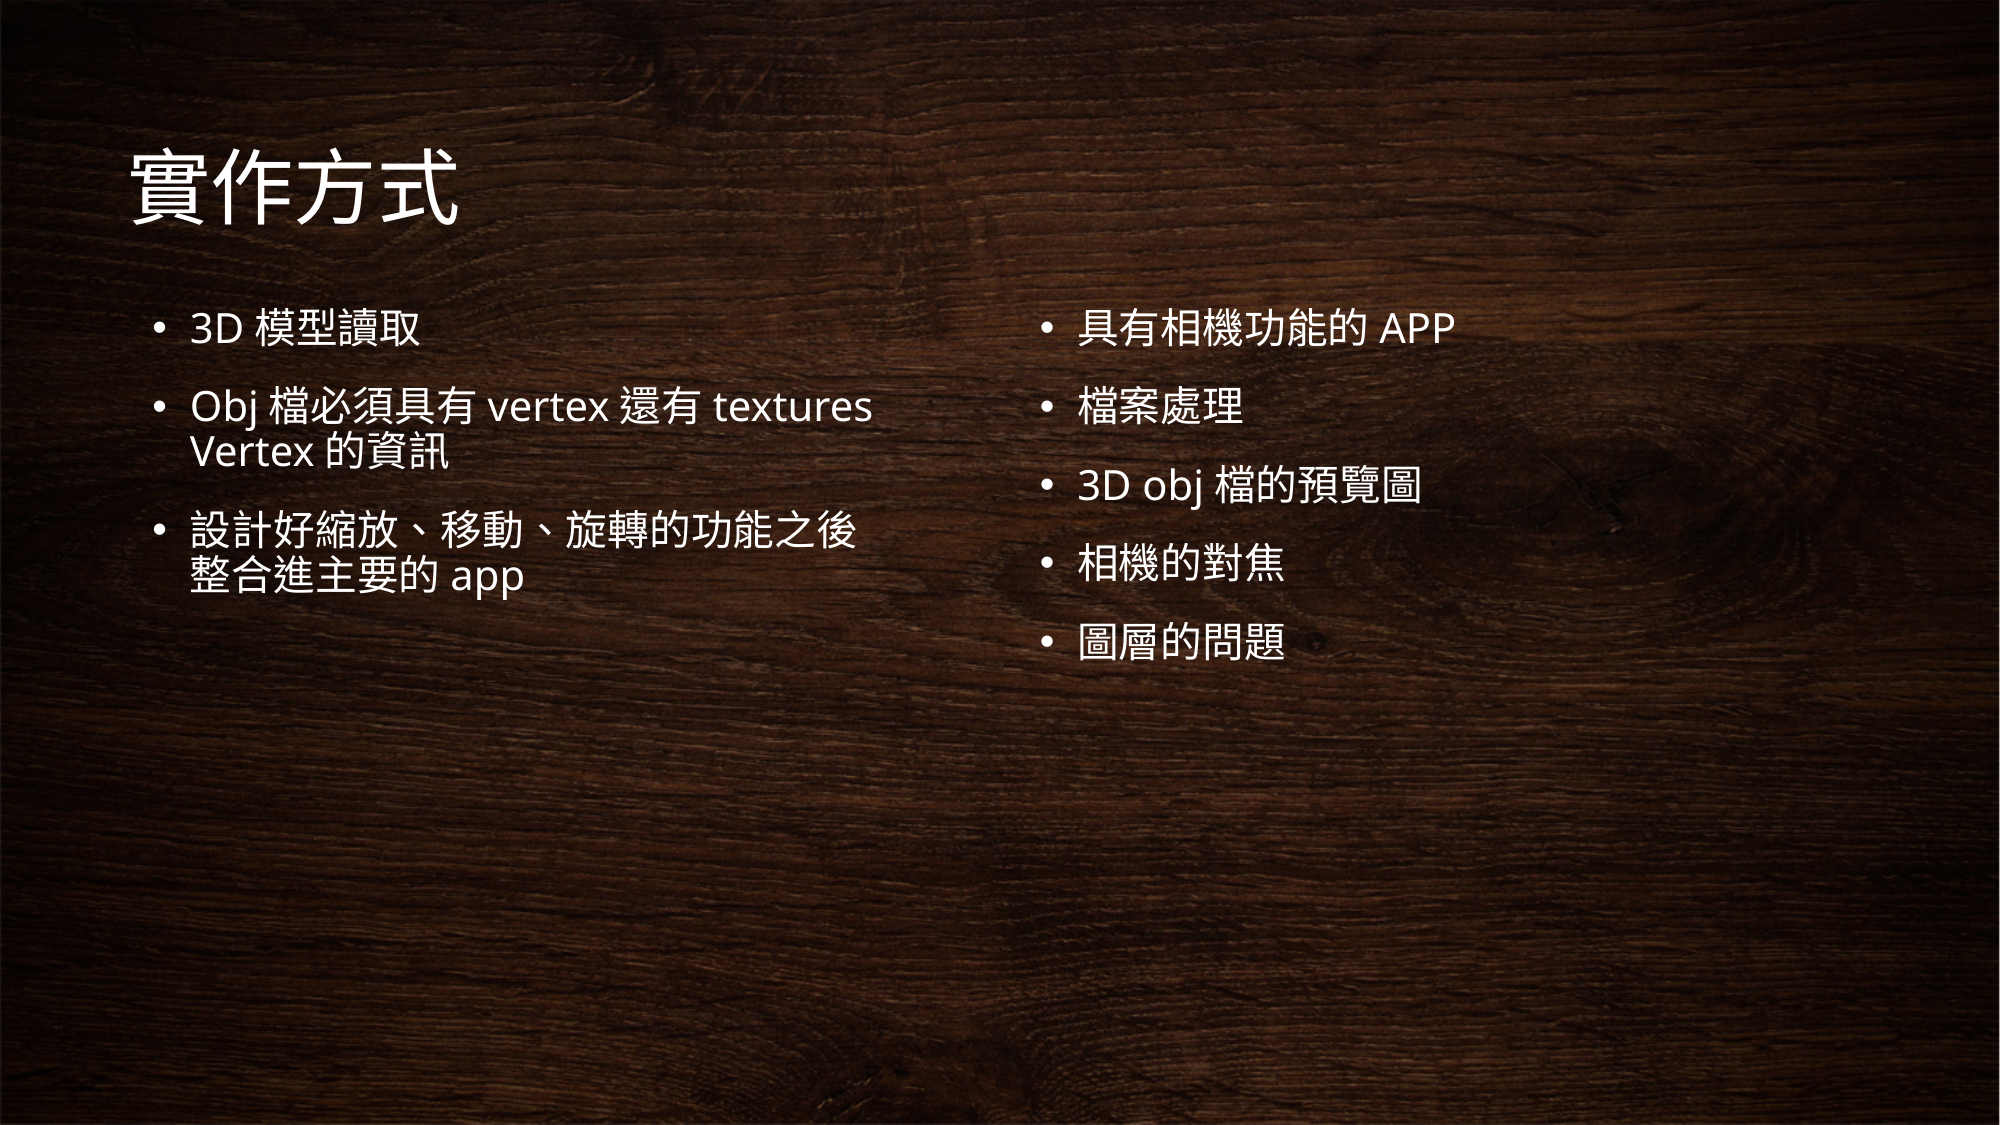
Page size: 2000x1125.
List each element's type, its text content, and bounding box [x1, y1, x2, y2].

picture [0, 0, 2000, 1125]
list 具有相機功能的APP 檔案處理 3D obj檔的預覽圖 相機的對焦 圖層的問題 [1024, 299, 1788, 1013]
list 3D模型讀取 Obj檔必須具有vertex還有textures Vertex的資訊 設計好縮放、移動、旋轉的功能之後整合進主要的app [137, 299, 900, 1013]
title 實作方式 [112, 54, 1688, 243]
